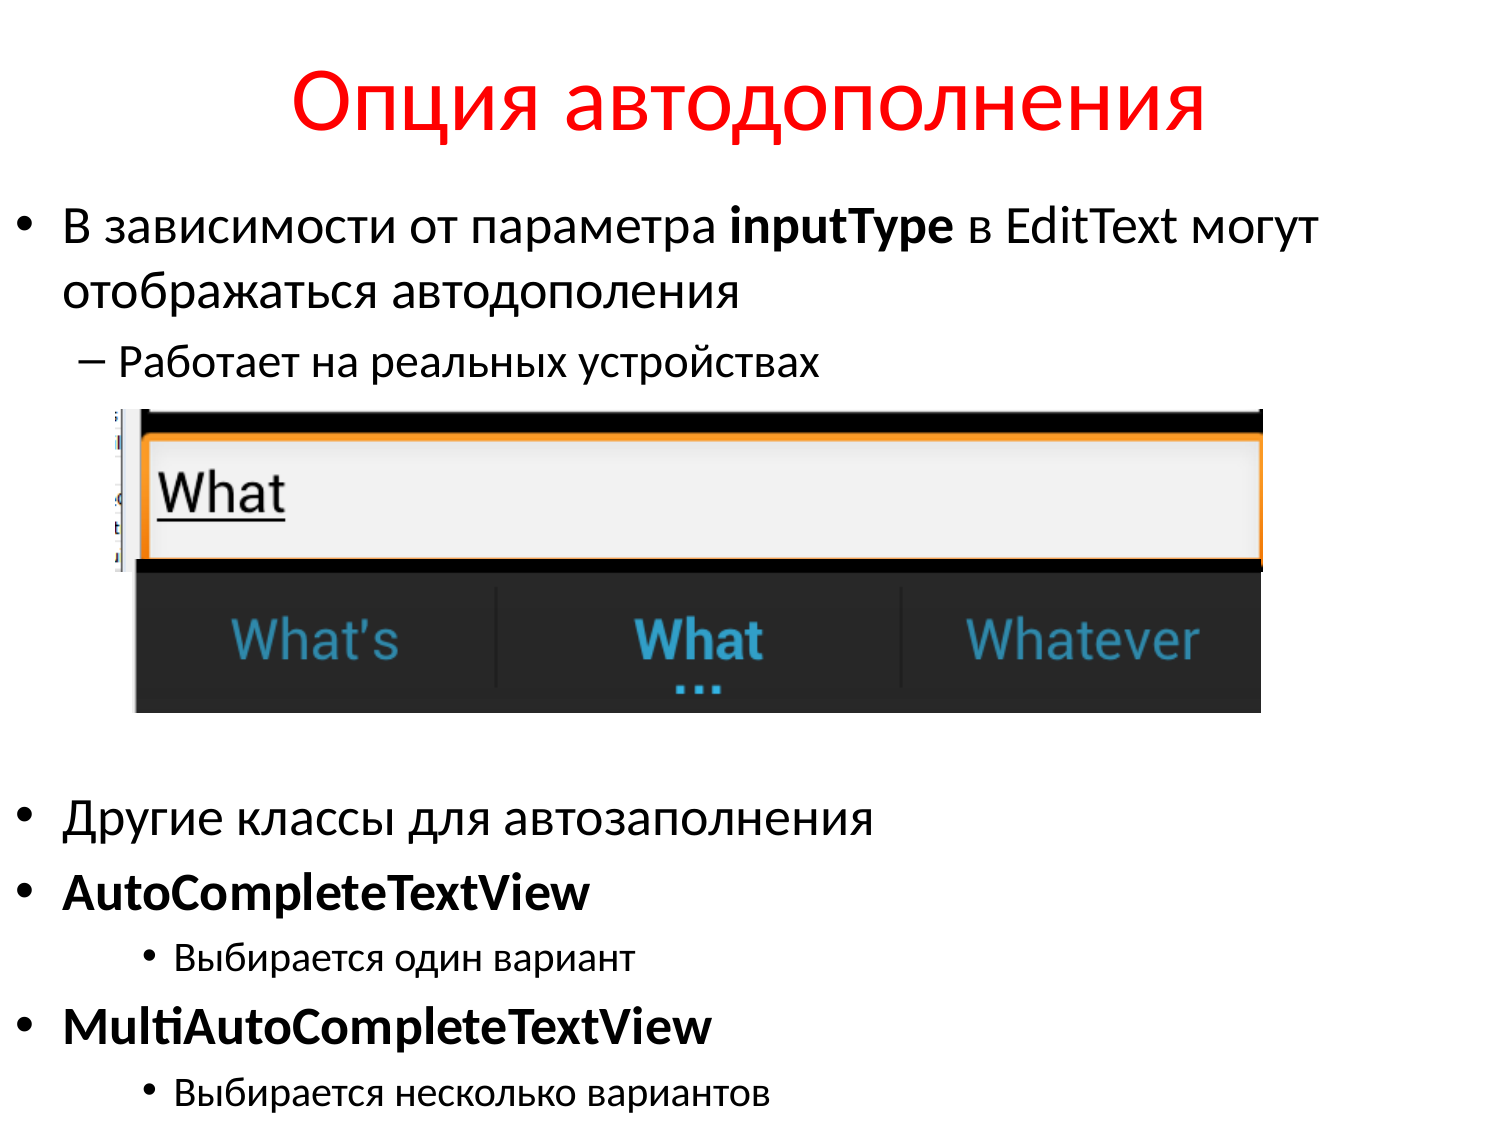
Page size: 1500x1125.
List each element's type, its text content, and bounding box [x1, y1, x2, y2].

list В зависимости от параметра inputType в EditText могут отображаться автодополения Работает на реальных устройствах Другие классы для автозаполнения AutoCompleteTextView Выбирается один вариант MultiAutoCompleteTextView Выбирается несколько вариантов [0, 182, 1500, 1125]
title Опция автодополнения [75, 0, 1425, 182]
picture [115, 409, 1263, 713]
